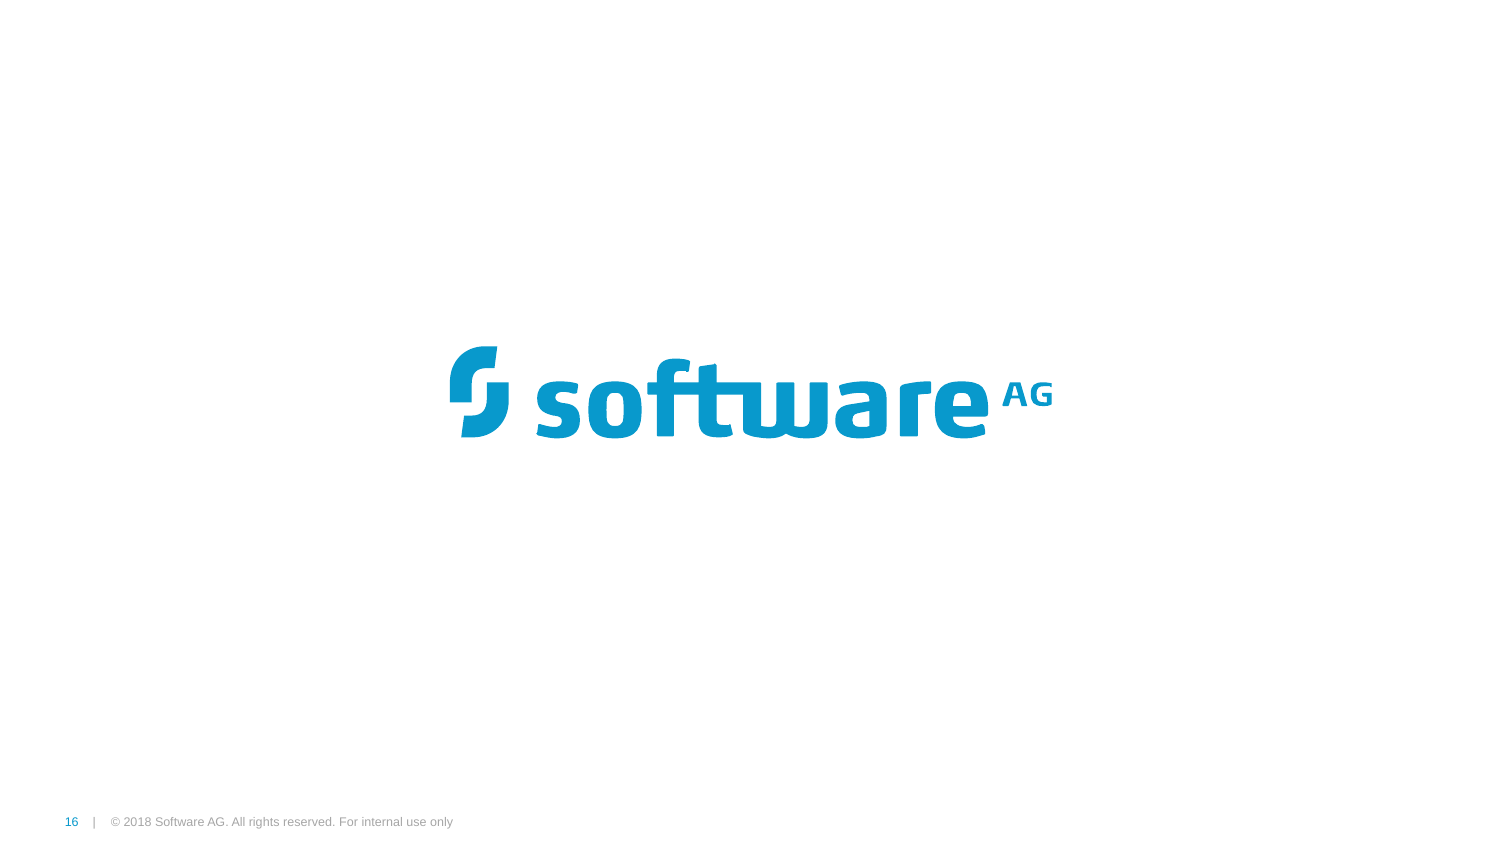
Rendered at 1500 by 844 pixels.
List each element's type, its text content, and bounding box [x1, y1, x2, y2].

footer © 2018 Software AG. All rights reserved. For internal use only [110, 813, 483, 829]
picture [72, 817, 77, 826]
